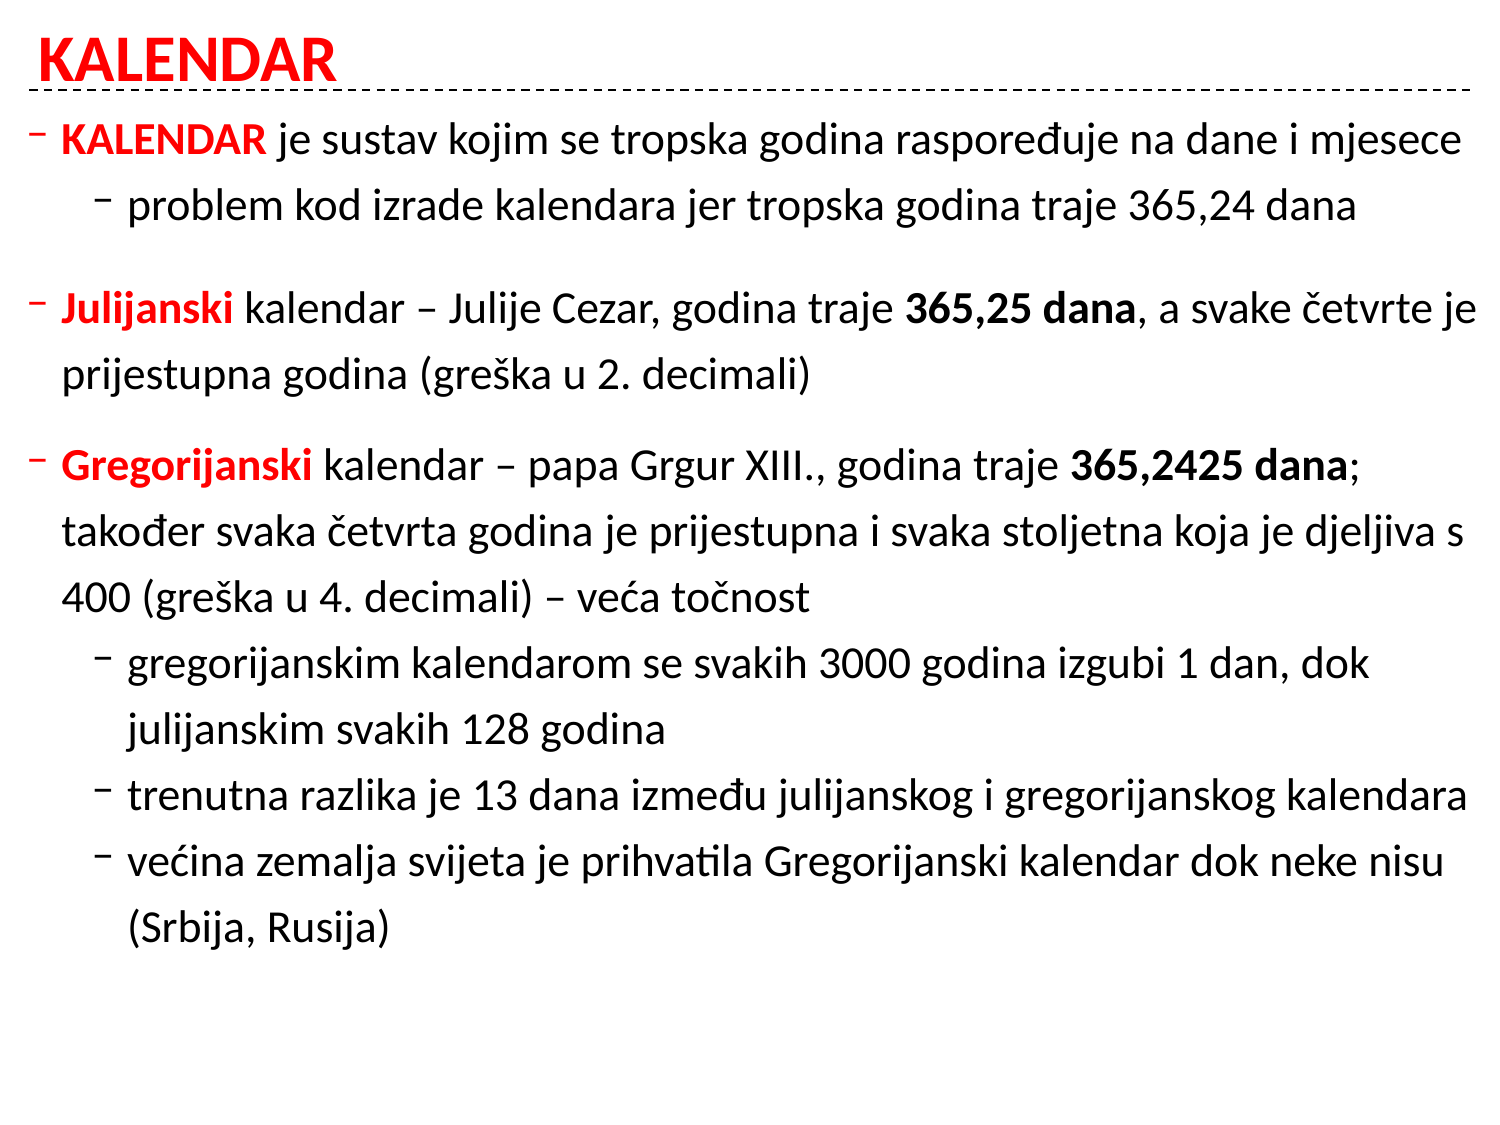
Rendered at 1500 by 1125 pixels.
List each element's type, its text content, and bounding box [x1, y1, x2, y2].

list KALENDAR je sustav kojim se tropska godina raspoređuje na dane i mjesece problem kod izrade kalendara jer tropska godina traje 365,24 dana Julijanski kalendar – Julije Cezar, godina traje 365,25 dana, a svake četvrte je prijestupna godina (greška u 2. decimali) Gregorijanski kalendar – papa Grgur XIII., godina traje 365,2425 dana; također svaka četvrta godina je prijestupna i svaka stoljetna koja je djeljiva s 400 (greška u 4. decimali) – veća točnost gregorijanskim kalendarom se svakih 3000 godina izgubi 1 dan, dok julijanskim svakih 128 godina trenutna razlika je 13 dana između julijanskog i gregorijanskog kalendara većina zemalja svijeta je prihvatila Gregorijanski kalendar dok neke nisu (Srbija, Rusija) [5, 90, 1495, 1083]
title KALENDAR [23, 7, 1477, 90]
